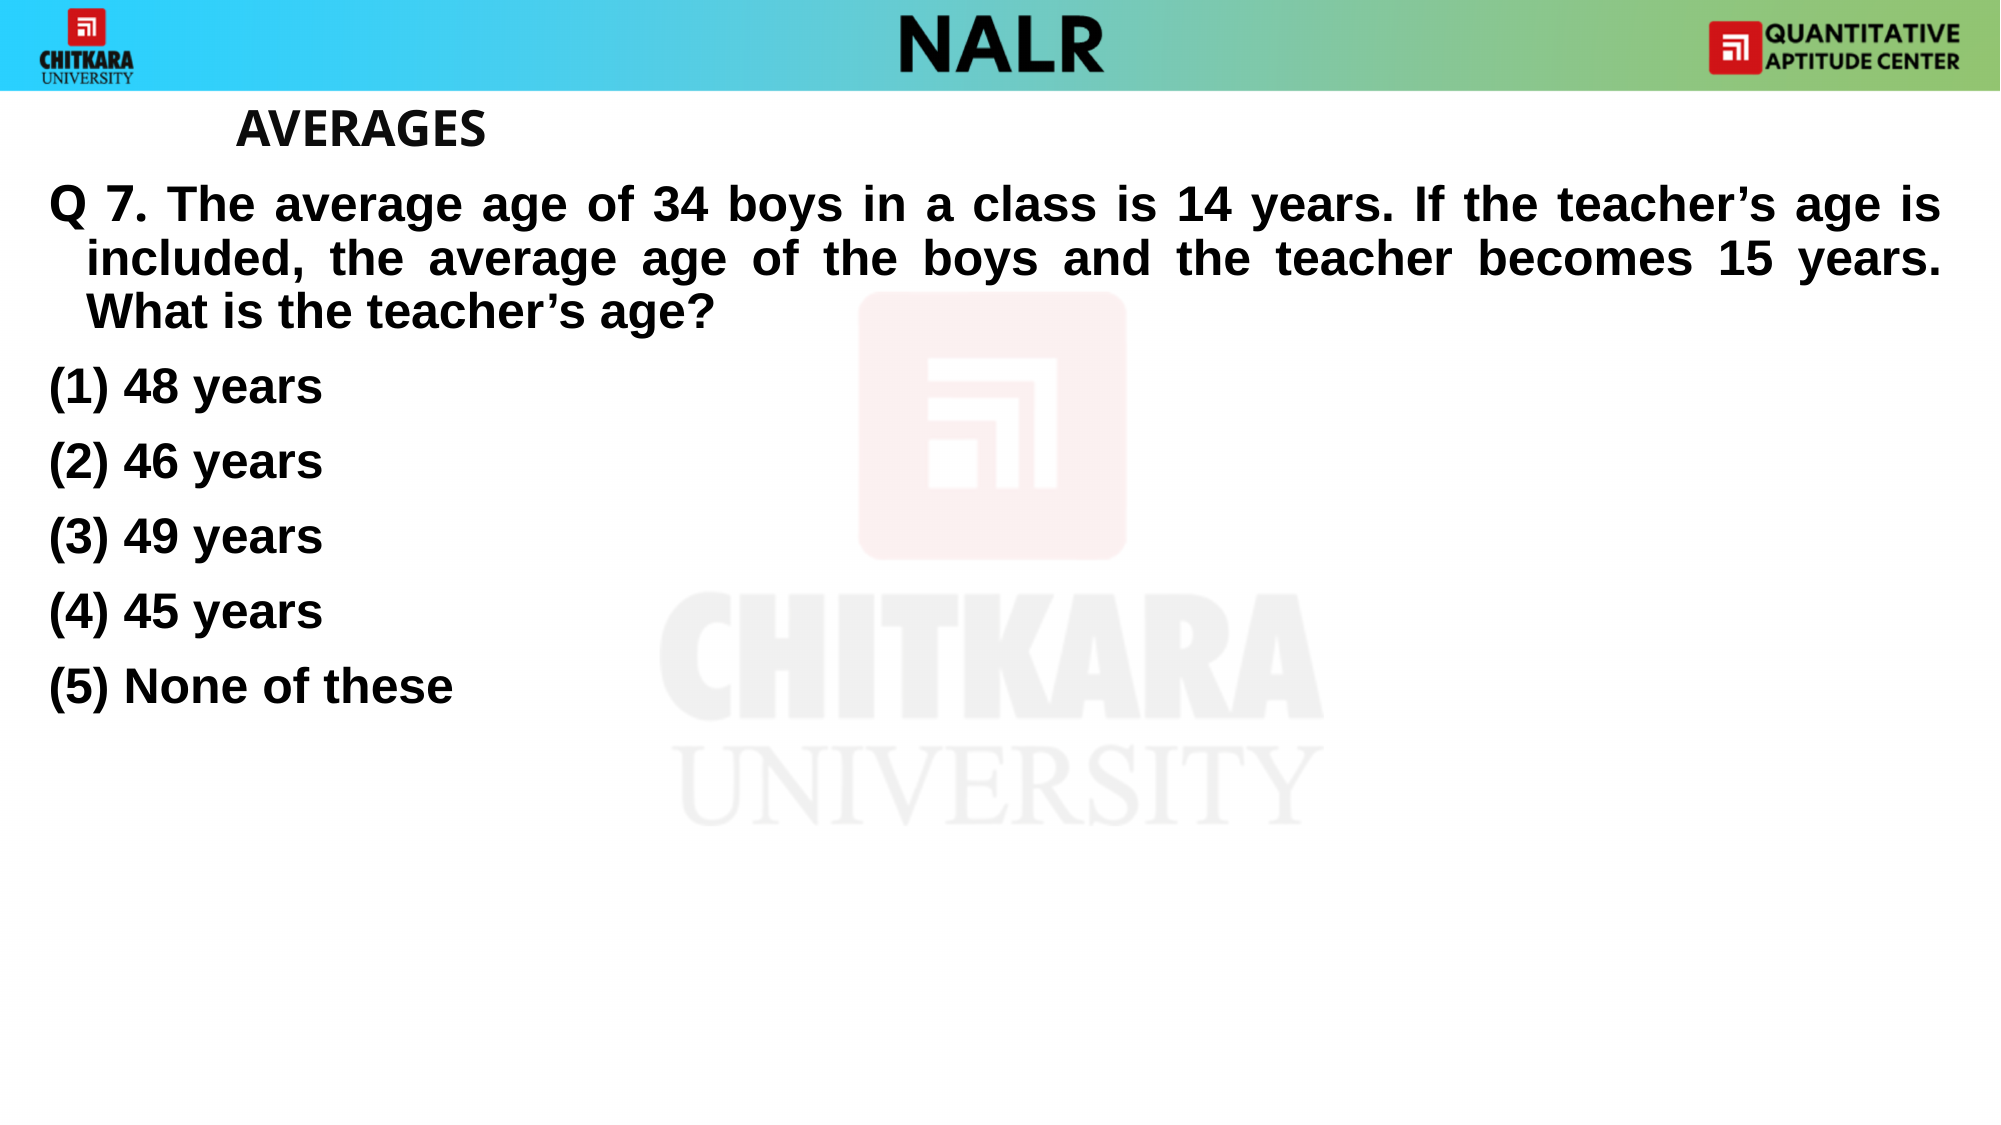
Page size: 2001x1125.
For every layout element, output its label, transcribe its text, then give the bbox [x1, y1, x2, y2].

picture [0, 0, 2000, 1125]
list AVERAGES Q 7. The average age of 34 boys in a class is 14 years. If the teacher’s age is included, the average age of the boys and the teacher becomes 15 years. What is the teacher’s age? 48 years (2) 46 years (3) 49 years (4) 45 years (5) None of these [33, 95, 1959, 1053]
title [41, 31, 1959, 95]
